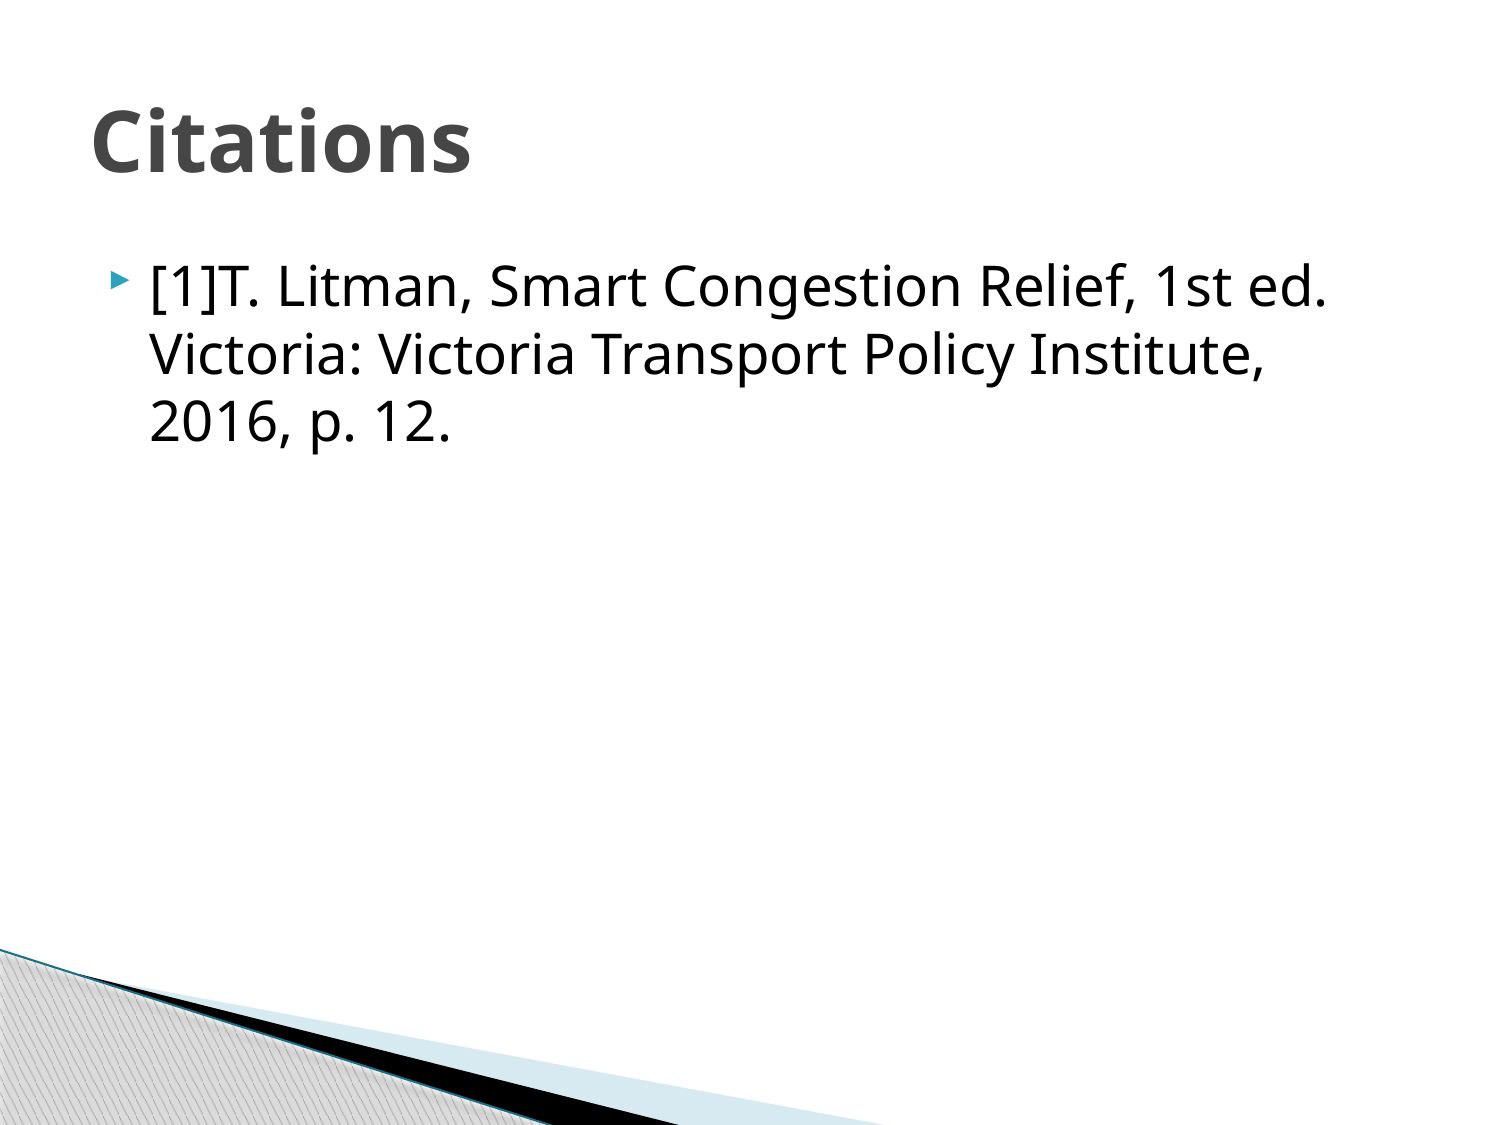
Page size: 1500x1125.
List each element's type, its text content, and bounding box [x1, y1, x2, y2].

list [1]T. Litman, Smart Congestion Relief, 1st ed. Victoria: Victoria Transport Policy Institute, 2016, p. 12. [75, 243, 1425, 986]
title Citations [75, 45, 1425, 233]
